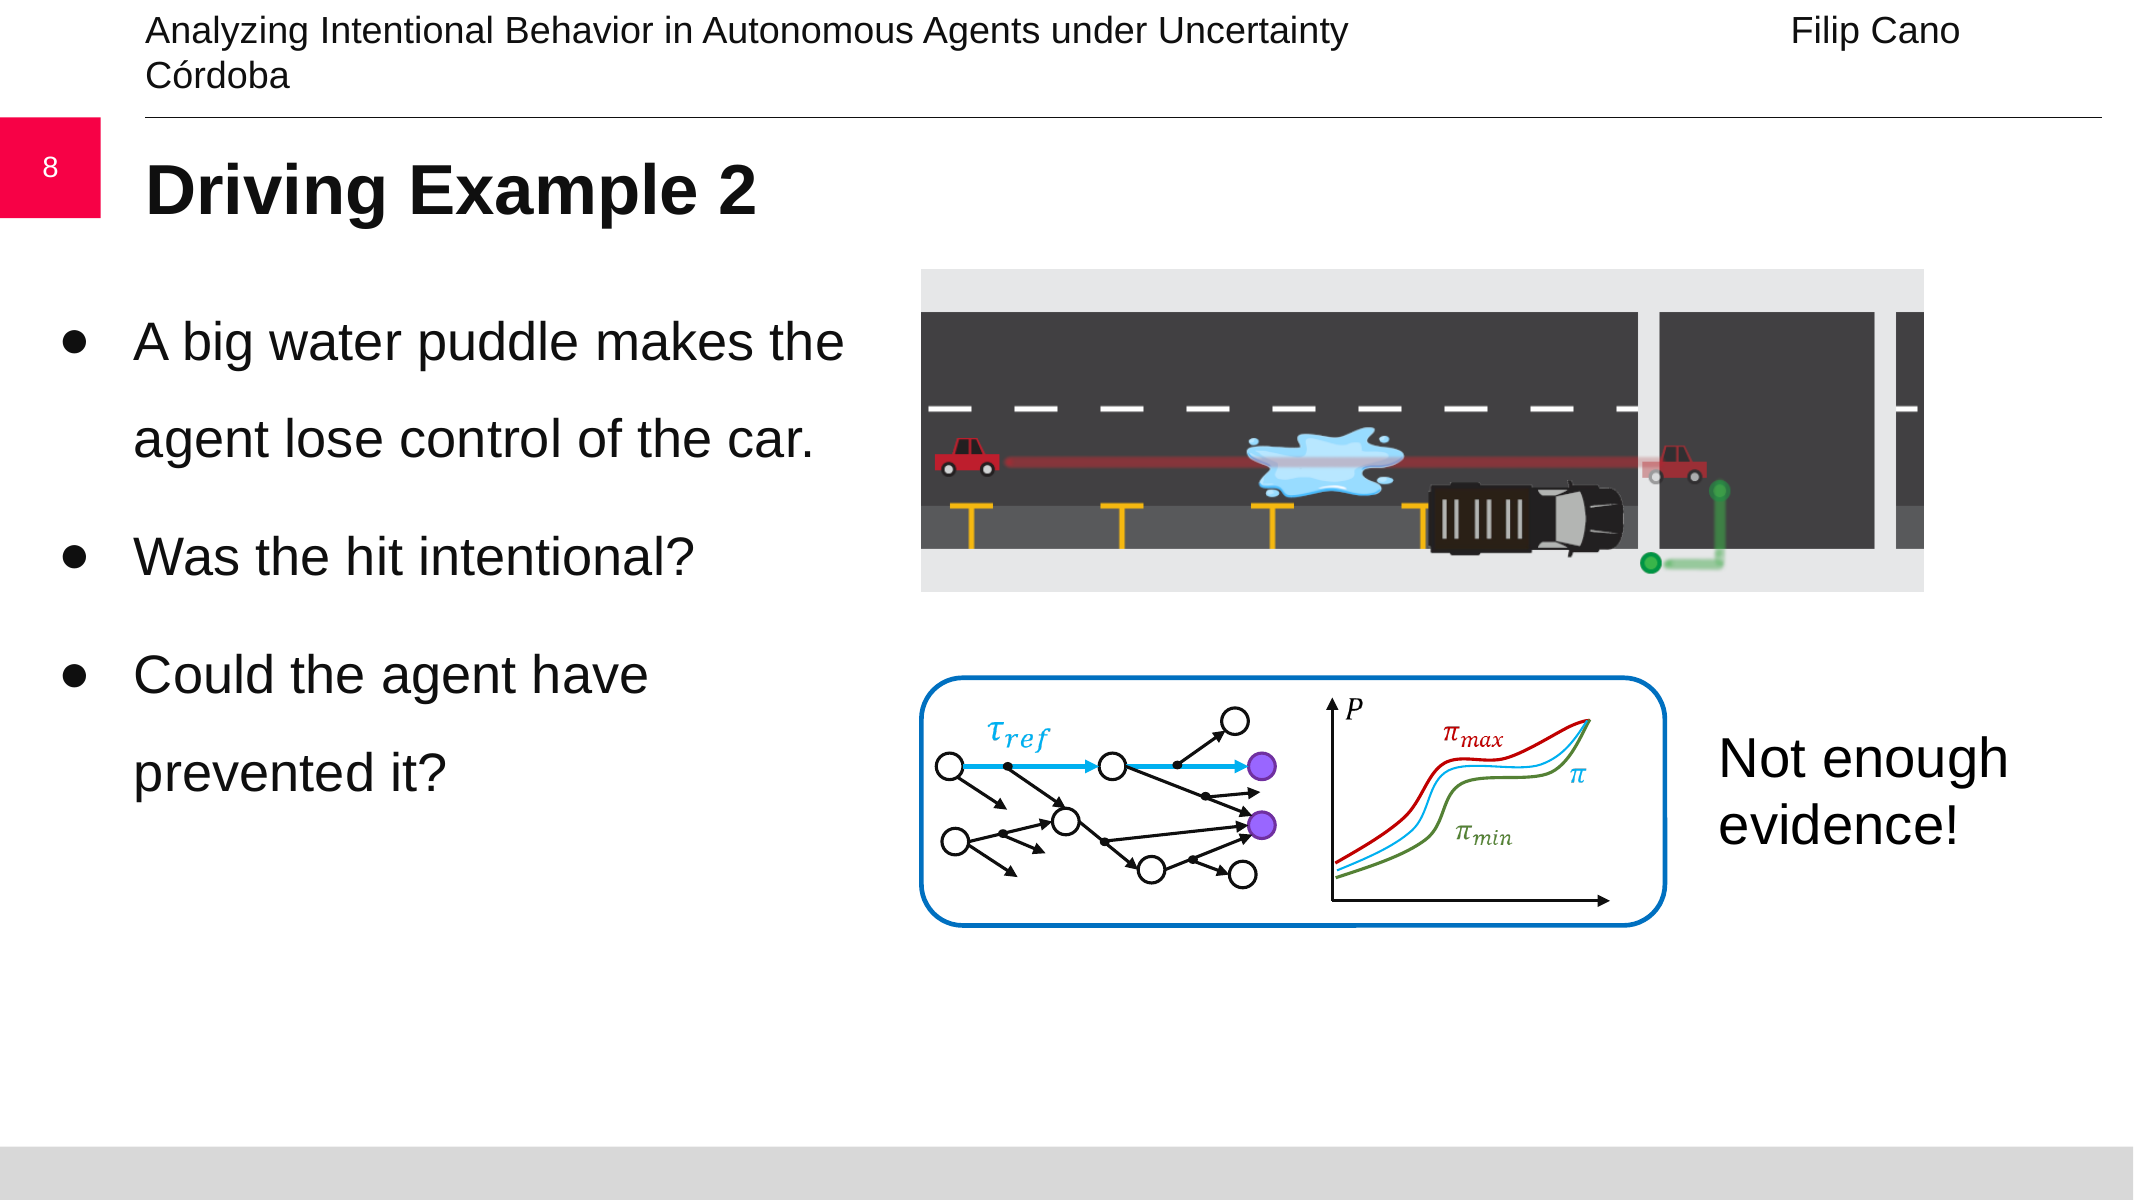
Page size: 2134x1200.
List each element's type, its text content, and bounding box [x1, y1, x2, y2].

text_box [1331, 697, 1611, 902]
slide_number 8 [0, 114, 101, 217]
list Analyzing Intentional Behavior in Autonomous Agents under Uncertainty Filip Cano Córdoba [145, 54, 2116, 97]
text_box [921, 677, 1666, 926]
list A big water puddle makes the agent lose control of the car. Was the hit intentional? Could the agent have prevented it? [50, 187, 874, 1076]
picture [921, 269, 1924, 593]
title Driving Example 2 [145, 143, 2104, 257]
text_box Not enough evidence! [1704, 706, 2099, 871]
